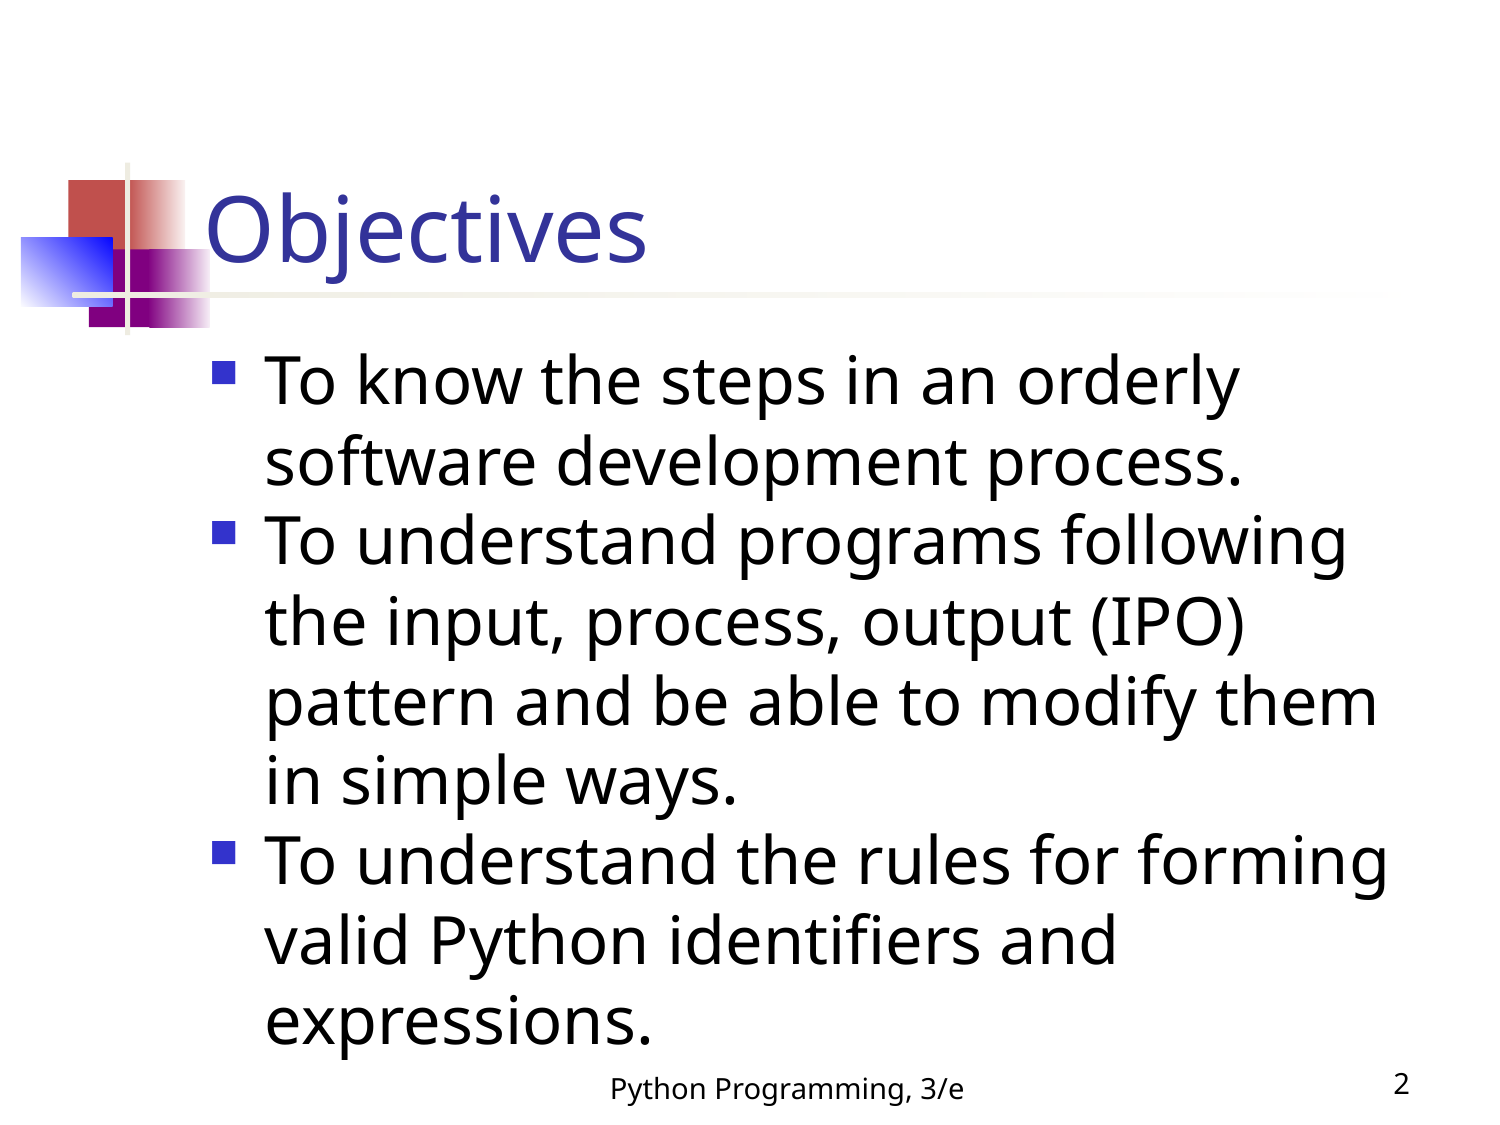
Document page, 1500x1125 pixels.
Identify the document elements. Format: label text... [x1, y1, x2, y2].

text_box To know the steps in an orderly software development process. To understand programs following the input, process, output (IPO) pattern and be able to modify them in simple ways. To understand the rules for forming valid Python identifiers and expressions. [193, 331, 1469, 1006]
text_box <number> [1112, 1037, 1425, 1113]
text_box Python Programming, 3/e [549, 1037, 1025, 1113]
text_box Objectives [188, 101, 1467, 289]
